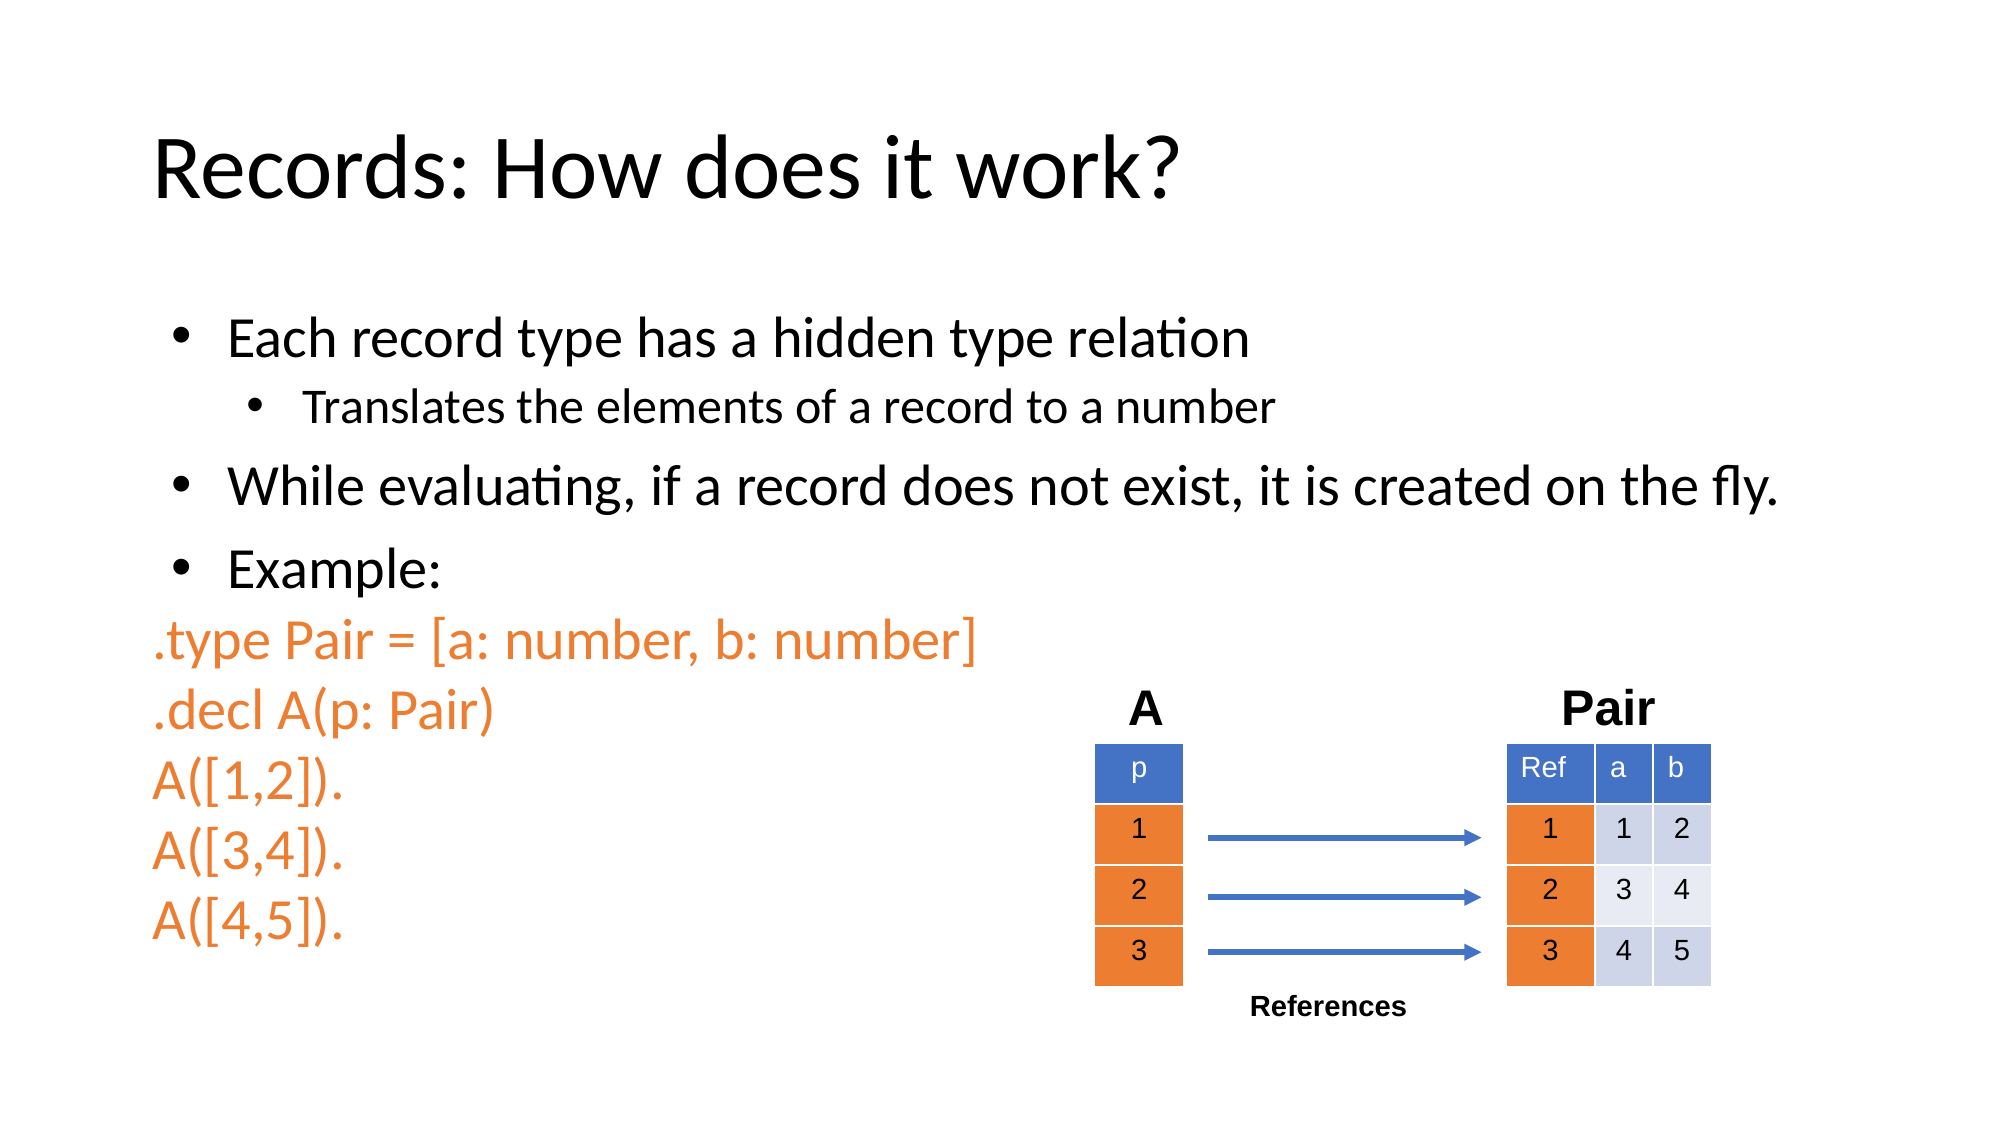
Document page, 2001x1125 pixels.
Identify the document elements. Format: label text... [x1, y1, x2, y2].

table_cell 3 [1095, 927, 1183, 986]
text_box References [1235, 980, 1423, 1030]
table_cell 2 [1095, 866, 1183, 925]
text_box Pair [1546, 667, 1671, 743]
table_cell 2 [1507, 866, 1594, 925]
table_cell 2 [1654, 805, 1711, 864]
table_header a [1596, 744, 1652, 803]
text_box A [1113, 667, 1166, 743]
table_header p [1095, 744, 1183, 803]
table_cell 4 [1596, 927, 1652, 986]
table_header Ref [1507, 744, 1594, 803]
title Records: How does it work? [137, 59, 1863, 278]
table_cell 1 [1596, 805, 1652, 864]
table_cell 5 [1654, 927, 1711, 986]
table_cell 1 [1507, 805, 1594, 864]
list Each record type has a hidden type relation Translates the elements of a record to a number While evaluating, if a record does not exist, it is created on the fly. Example: .type Pair = [a: number, b: number] .decl A(p: Pair) A([1,2]). A([3,4]). A([4,5]). [137, 299, 1863, 1014]
table_cell 1 [1095, 805, 1183, 864]
table_cell 3 [1507, 927, 1594, 986]
table_cell 4 [1654, 866, 1711, 925]
table_header b [1654, 744, 1711, 803]
table_cell 3 [1596, 866, 1652, 925]
